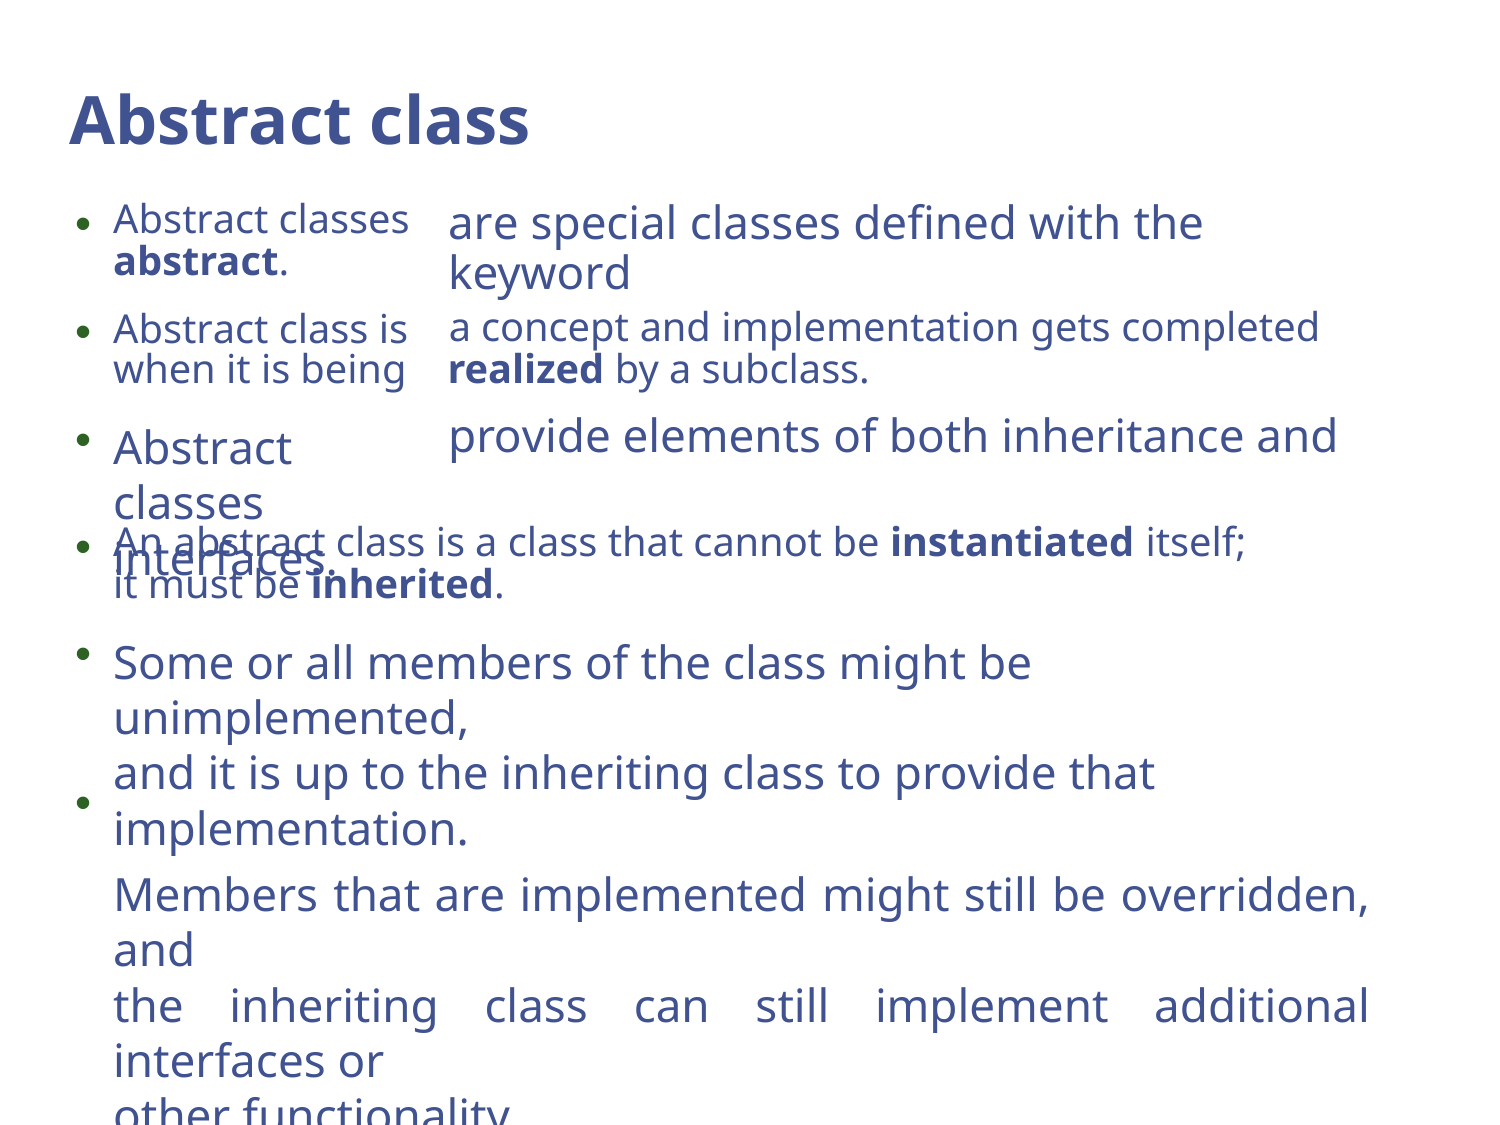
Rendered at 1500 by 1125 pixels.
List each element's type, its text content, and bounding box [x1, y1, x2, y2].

text_box Abstract class [67, 86, 547, 158]
text_box Abstract classes abstract. Abstract class is when it is being Abstract classes interfaces. [111, 199, 445, 506]
text_box a concept and implementation gets completed realized by a subclass. provide elements of both inheritance and [445, 306, 1394, 465]
text_box • [72, 522, 100, 573]
text_box • [72, 778, 100, 829]
text_box • [72, 630, 100, 681]
text_box are special classes defined with the keyword [445, 199, 1354, 250]
text_box • [72, 307, 100, 358]
text_box • [72, 415, 100, 466]
text_box An abstract class is a class that cannot be instantiated itself; it must be inherited. Some or all members of the class might be unimplemented, and it is up to the inheriting class to provide that implementation. Members that are implemented might still be overridden, and the inheriting class can still implement additional interfaces or other functionality. [111, 521, 1386, 911]
text_box • [72, 200, 100, 250]
